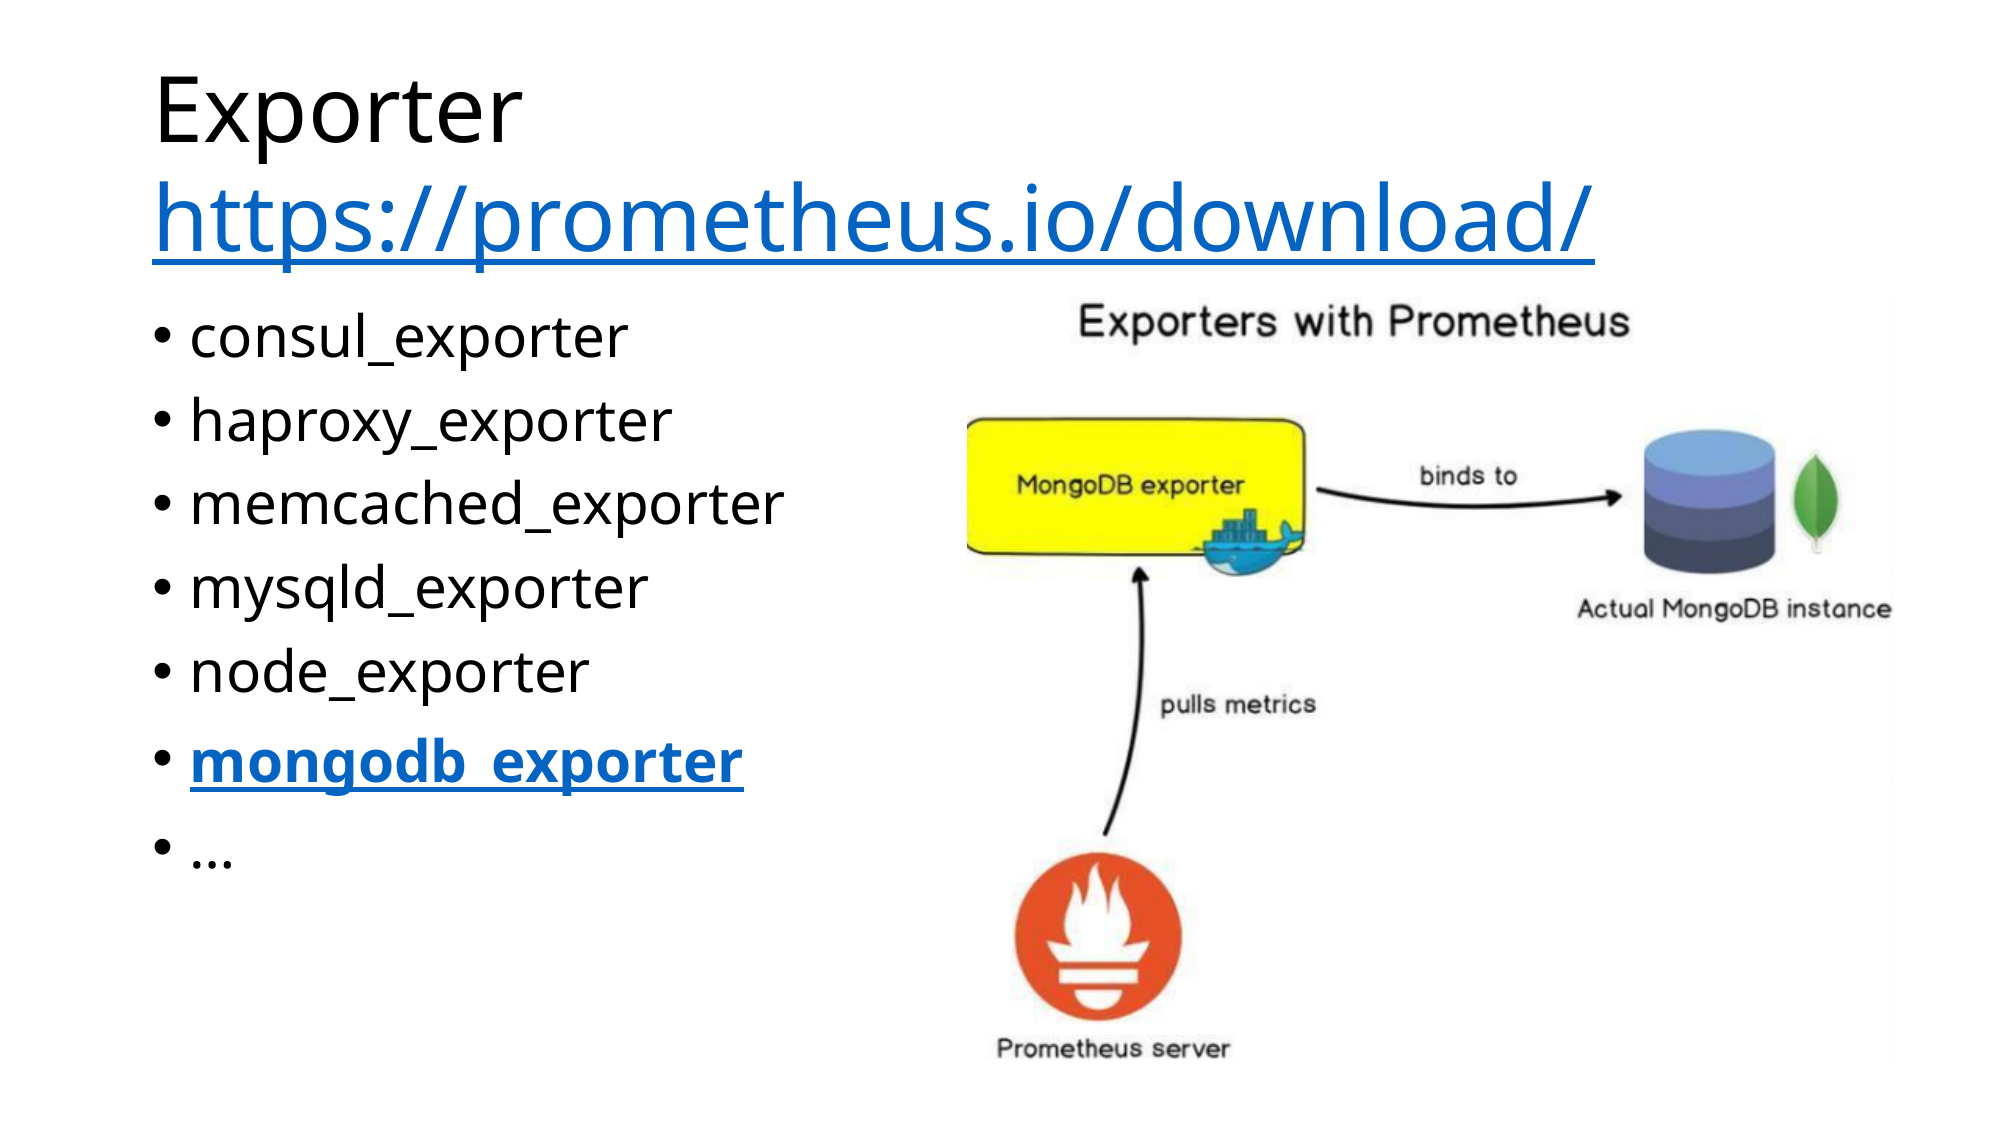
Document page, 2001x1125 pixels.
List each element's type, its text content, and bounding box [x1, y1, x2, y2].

list consul_exporter haproxy_exporter memcached_exporter mysqld_exporter node_exporter mongodb_exporter … [137, 299, 967, 1014]
picture [967, 277, 1895, 1085]
title Exporter https://prometheus.io/download/ [137, 59, 1863, 278]
